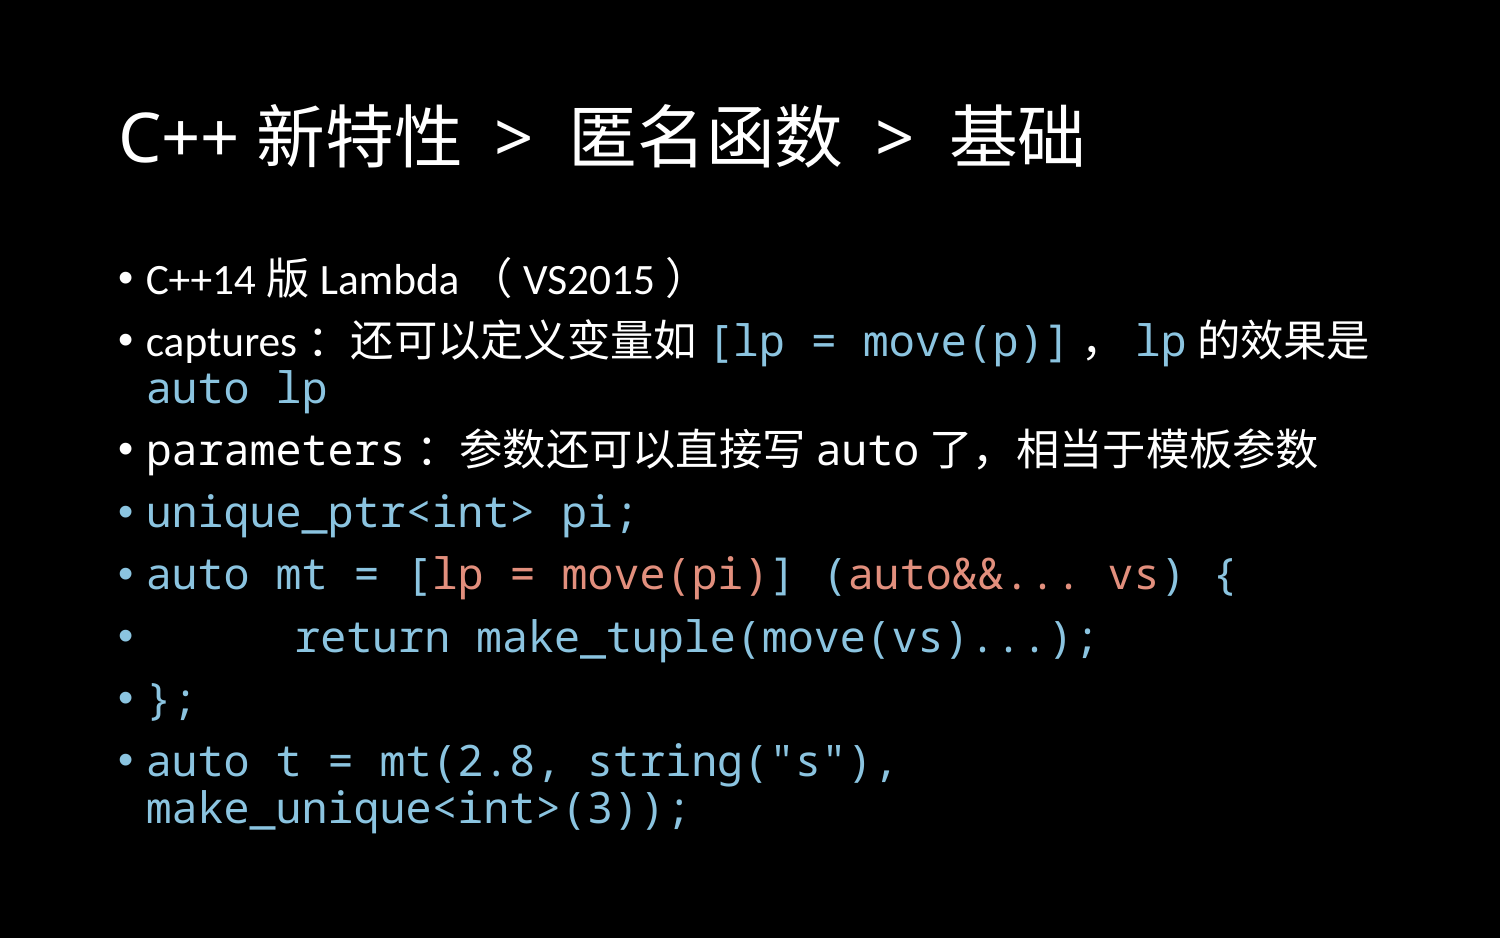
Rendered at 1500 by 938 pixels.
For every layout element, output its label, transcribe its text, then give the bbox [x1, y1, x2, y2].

title C++新特性 > 匿名函数 > 基础 [103, 49, 1397, 232]
list C++14版Lambda（VS2015） captures：还可以定义变量如[lp = move(p)]，lp的效果是auto lp parameters：参数还可以直接写auto了，相当于模板参数 unique_ptr<int> pi; auto mt = [lp = move(pi)] (auto&&... vs) { return make_tuple(move(vs)...); }; auto t = mt(2.8, string("s"), make_unique<int>(3)); [103, 249, 1397, 845]
